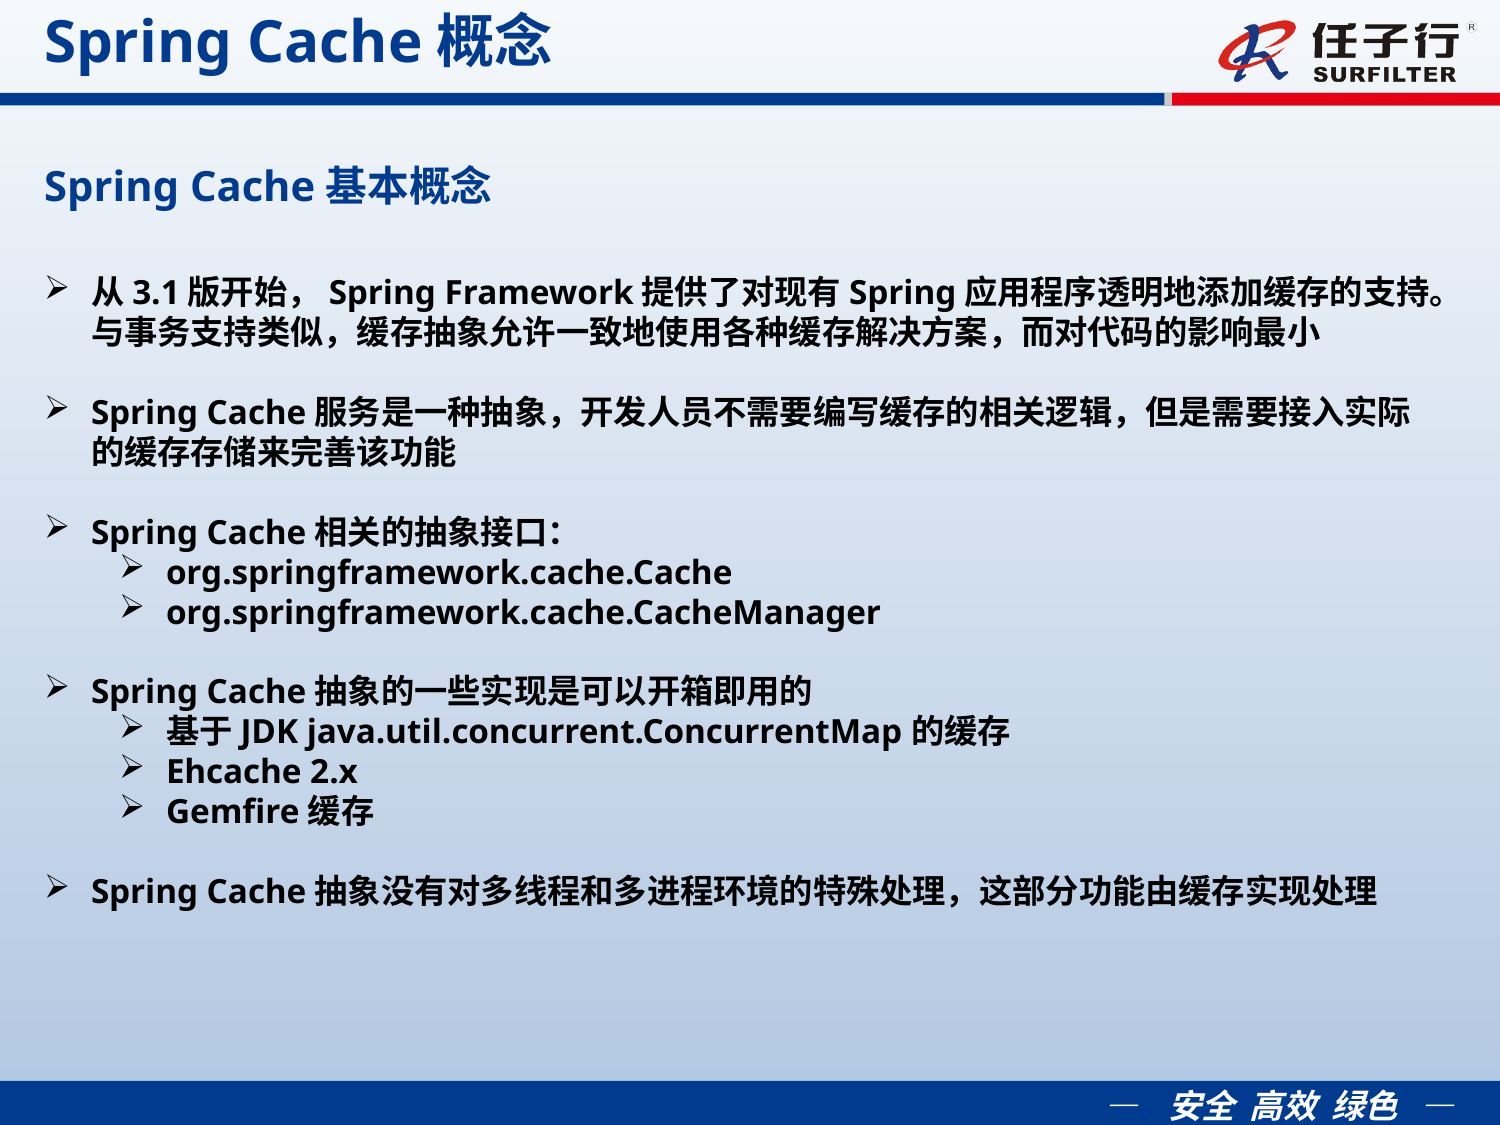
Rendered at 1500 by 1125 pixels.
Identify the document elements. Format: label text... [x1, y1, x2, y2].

picture [1218, 20, 1477, 83]
text_box Spring Cache基本概念 [29, 152, 609, 217]
text_box Spring Cache概念 [29, 0, 796, 82]
text_box [0, 1080, 1089, 1125]
text_box 从3.1版开始，Spring Framework提供了对现有Spring应用程序透明地添加缓存的支持。与事务支持类似，缓存抽象允许一致地使用各种缓存解决方案，而对代码的影响最小 Spring Cache服务是一种抽象，开发人员不需要编写缓存的相关逻辑，但是需要接入实际的缓存存储来完善该功能 Spring Cache相关的抽象接口： org.springframework.cache.Cache org.springframework.cache.CacheManager Spring Cache抽象的一些实现是可以开箱即用的 基于JDK java.util.concurrent.ConcurrentMap的缓存 Ehcache 2.x Gemfire缓存 Spring Cache抽象没有对多线程和多进程环境的特殊处理，这部分功能由缓存实现处理 [29, 264, 1447, 958]
text_box — 安全 高效 绿色 — [1089, 1078, 1500, 1125]
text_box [0, 92, 1500, 106]
